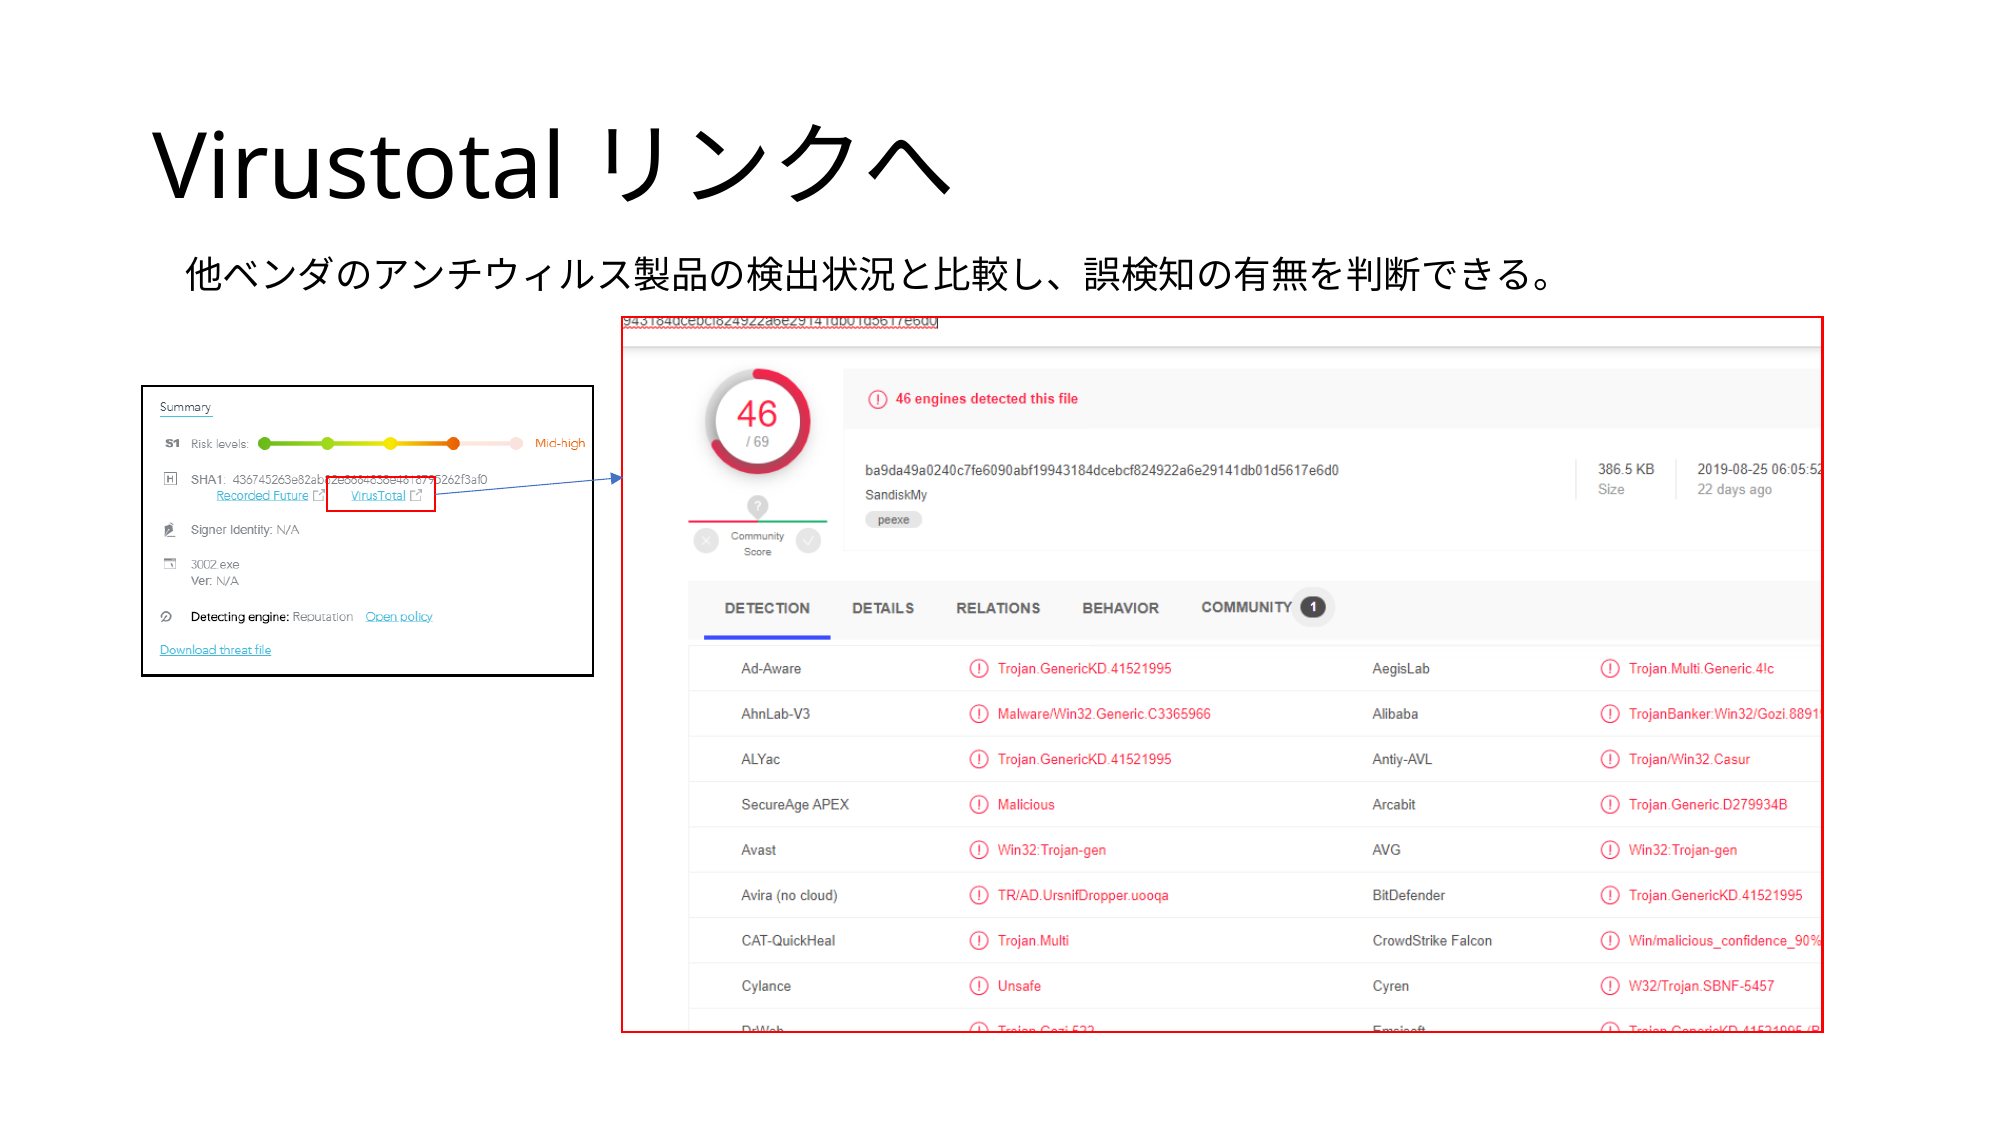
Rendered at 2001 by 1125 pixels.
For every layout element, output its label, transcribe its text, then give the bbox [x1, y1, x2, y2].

picture [142, 386, 593, 675]
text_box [434, 477, 624, 495]
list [623, 317, 1822, 1032]
text_box 他ベンダのアンチウィルス製品の検出状況と比較し、誤検知の有無を判断できる。 [170, 243, 1586, 304]
title Virustotalリンクへ [137, 59, 1863, 278]
